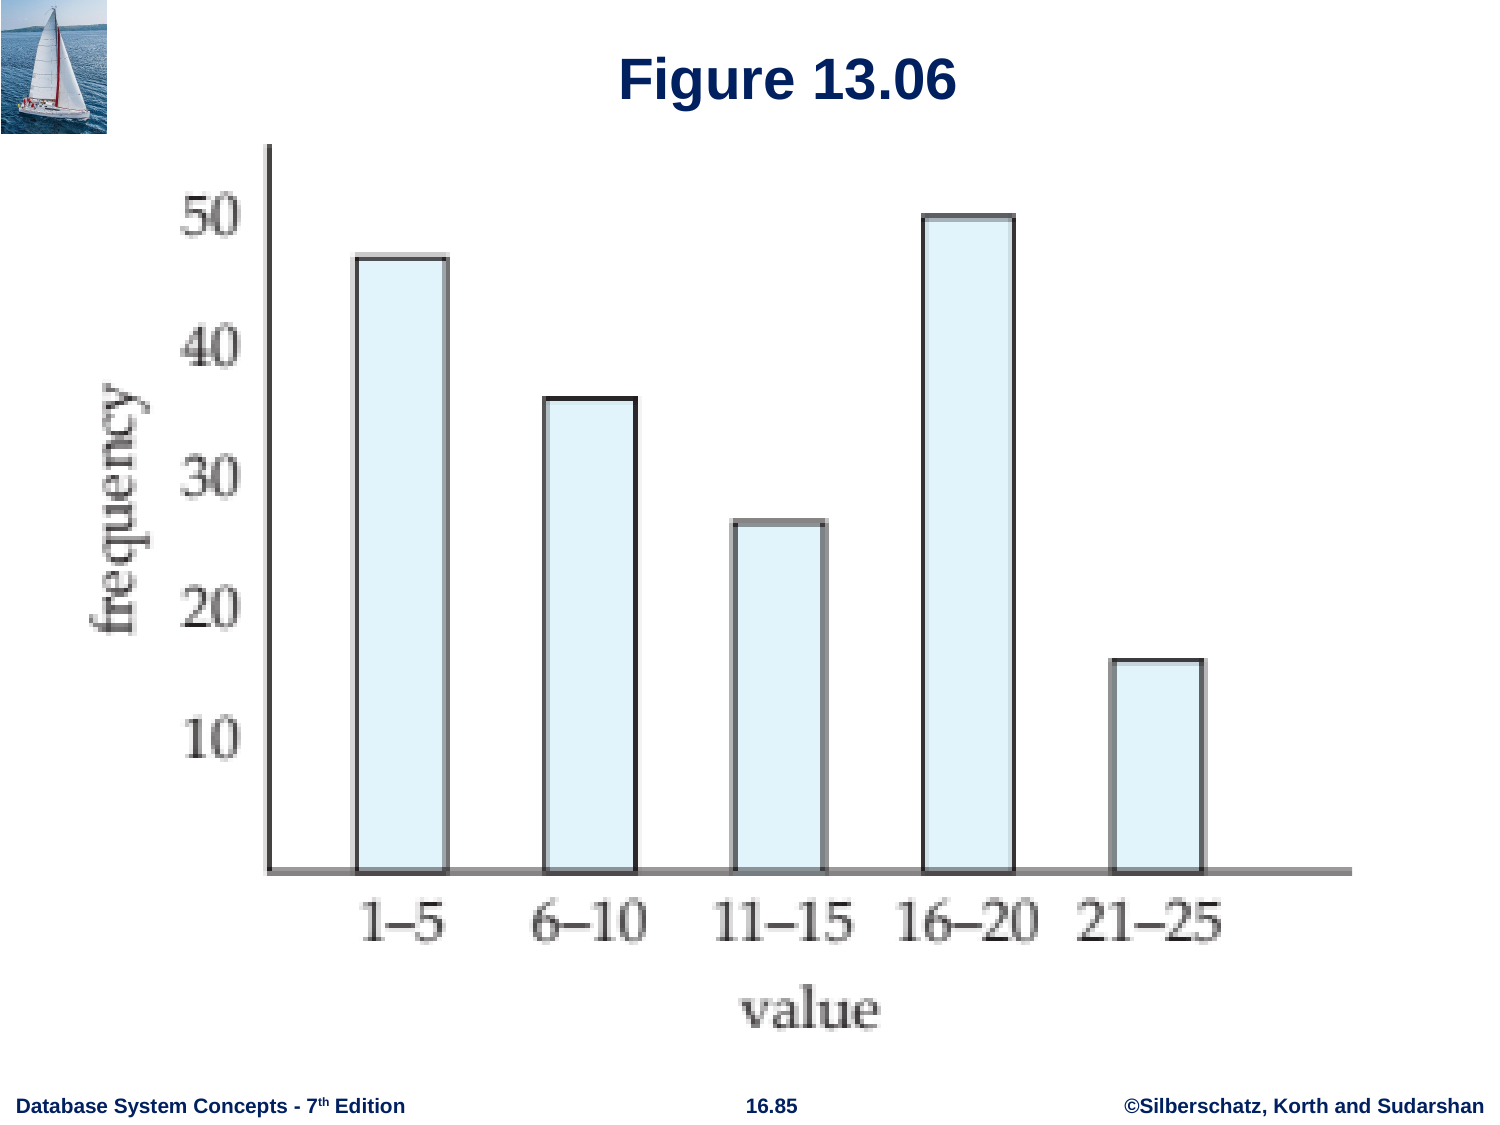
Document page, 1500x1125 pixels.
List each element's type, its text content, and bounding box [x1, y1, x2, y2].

title Figure 13.06 [125, 18, 1452, 120]
picture [1, 0, 107, 134]
picture [85, 144, 1353, 1038]
